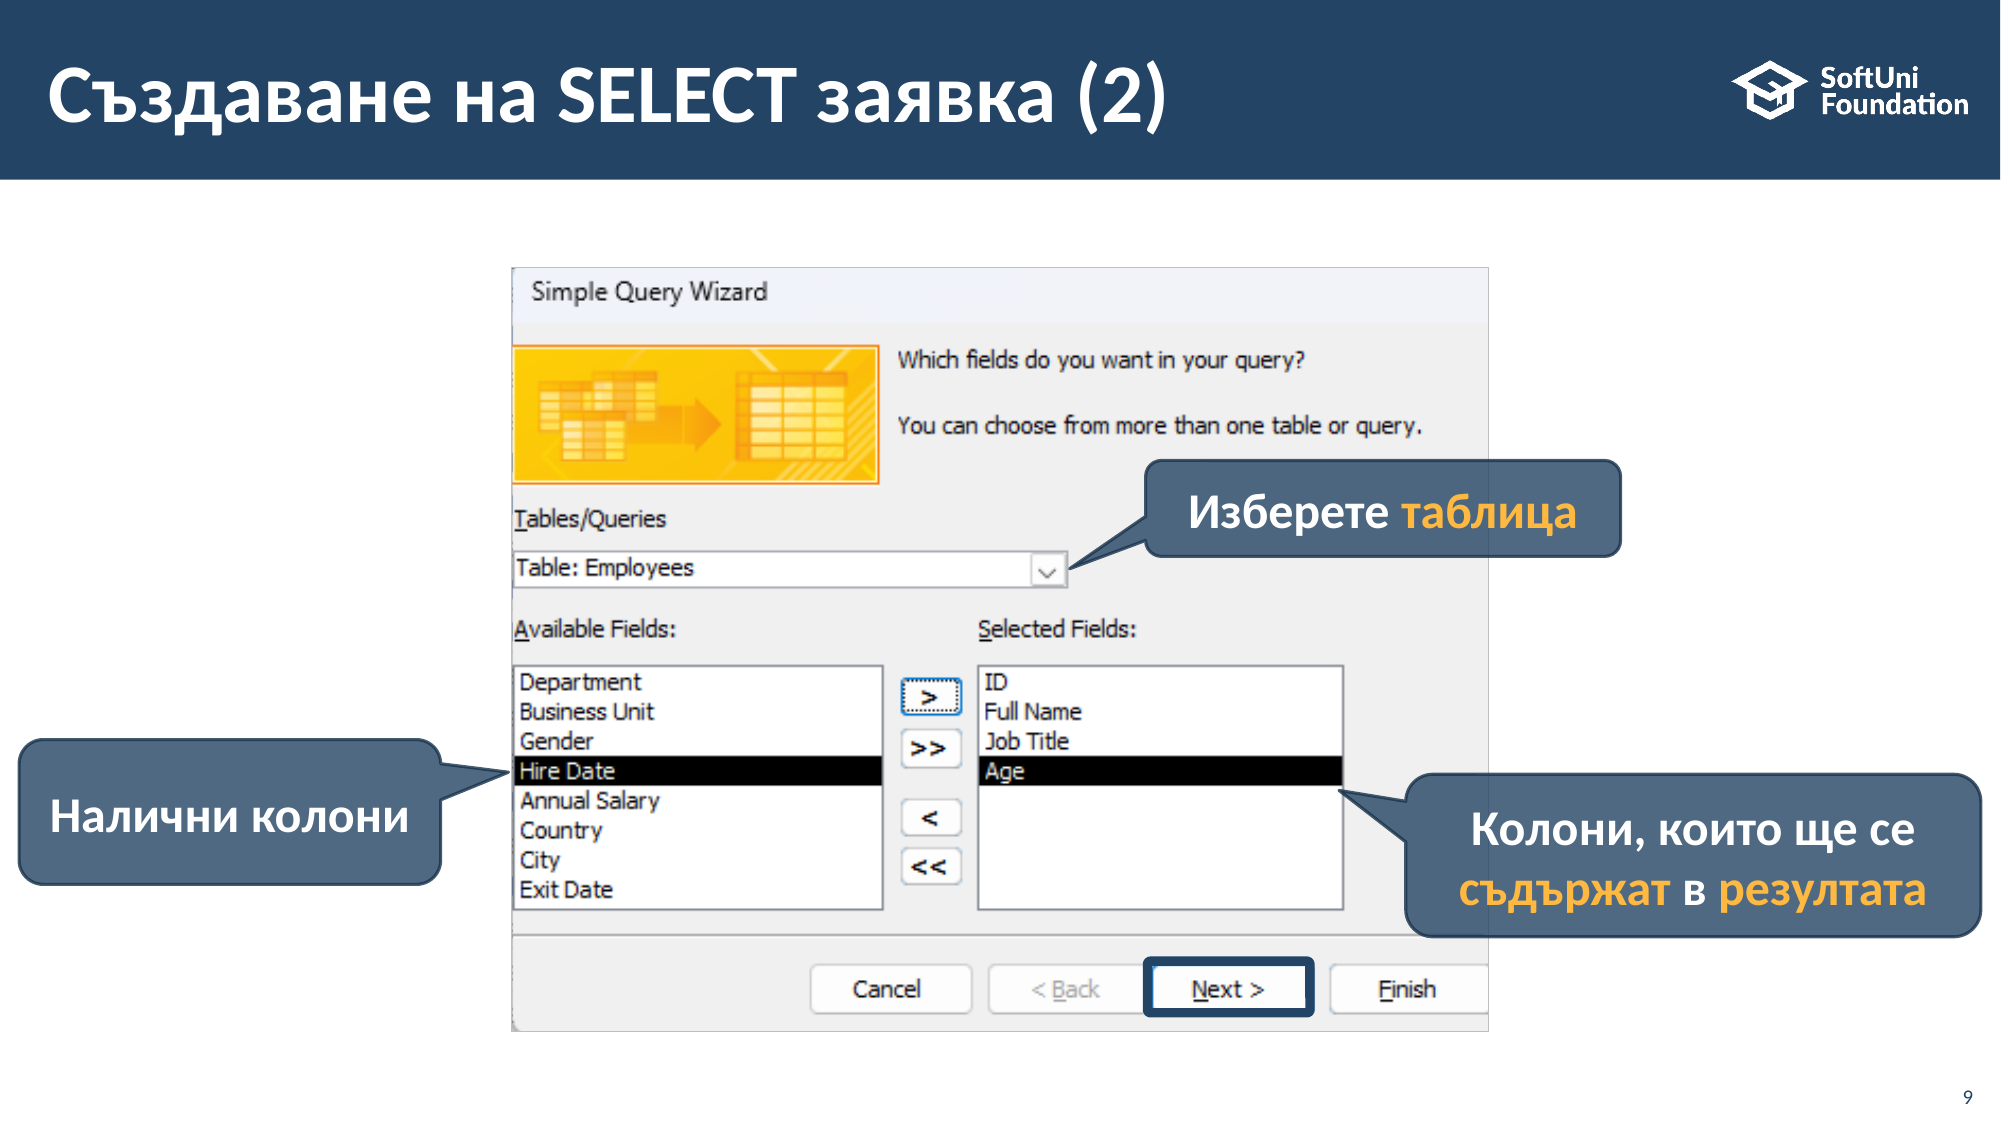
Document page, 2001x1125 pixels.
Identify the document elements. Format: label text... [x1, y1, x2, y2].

picture [1731, 60, 1968, 120]
slide_number 9 [1927, 1067, 1989, 1117]
picture [511, 266, 1489, 1033]
text_box Налични колони [16, 737, 506, 887]
title Създаване на SELECT заявка (2) [31, 16, 1716, 162]
text_box Колони, които ще се съдържат в резултата [1494, 772, 1983, 939]
text_box Изберете таблица [1494, 458, 1623, 559]
